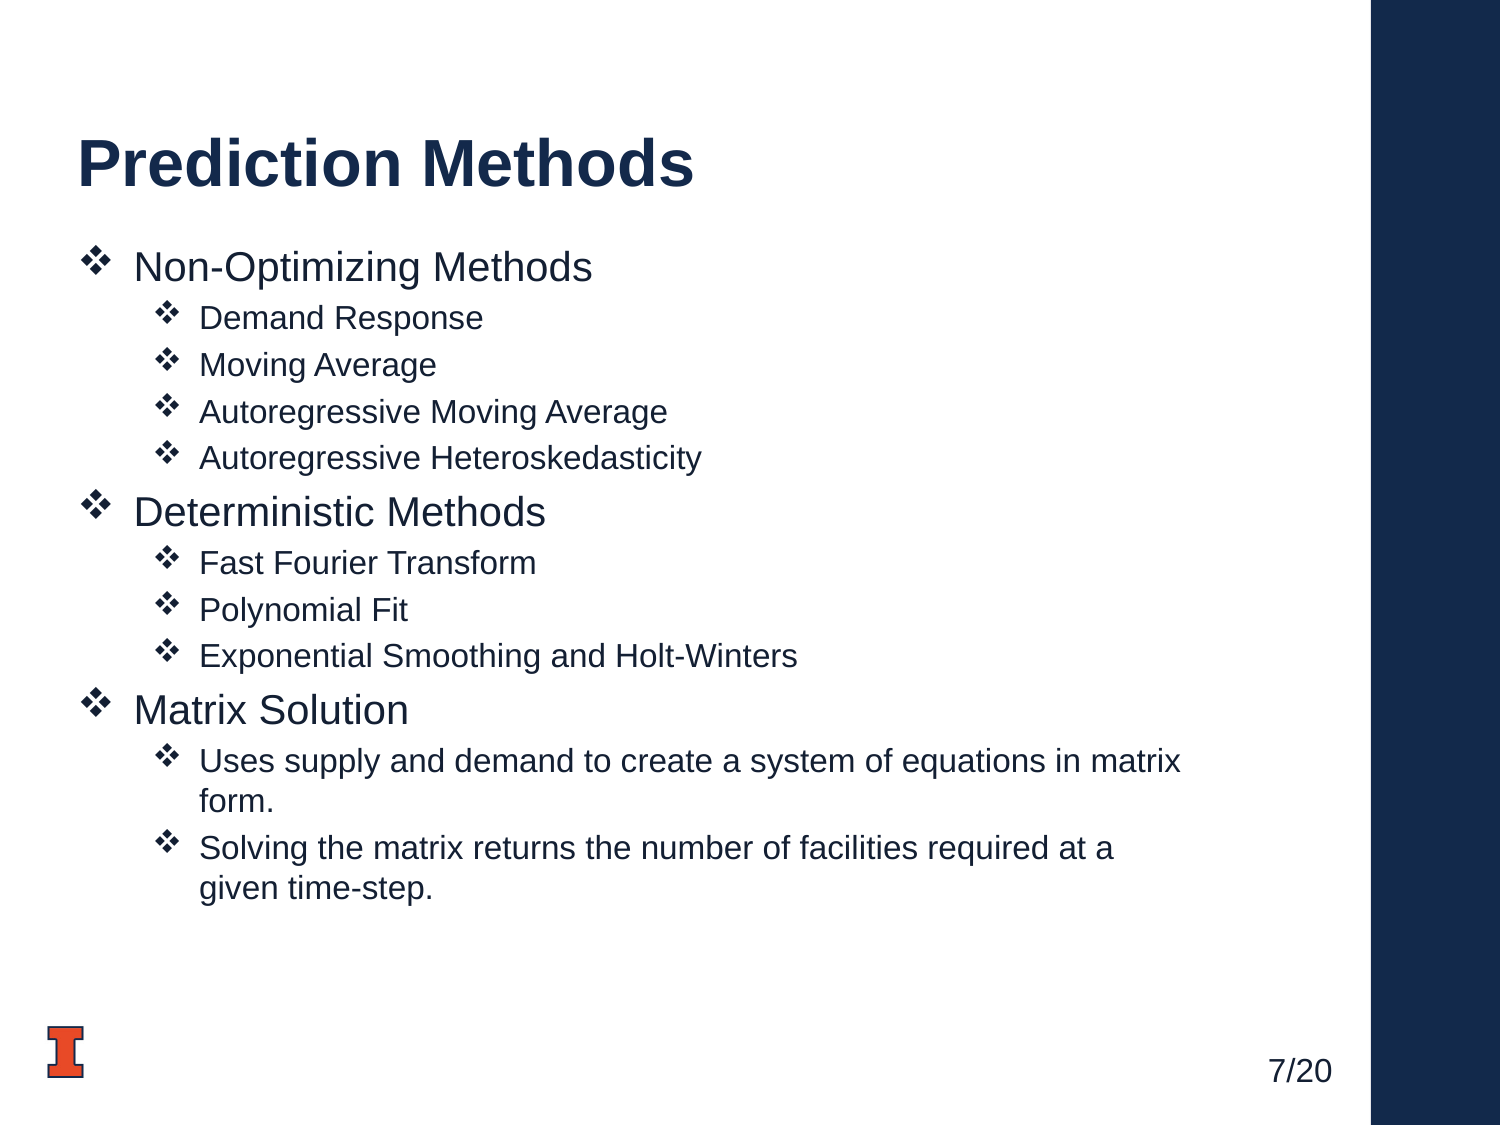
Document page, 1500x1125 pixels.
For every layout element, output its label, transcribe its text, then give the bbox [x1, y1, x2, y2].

list Non-Optimizing Methods Demand Response Moving Average Autoregressive Moving Average Autoregressive Heteroskedasticity Deterministic Methods Fast Fourier Transform Polynomial Fit Exponential Smoothing and Holt-Winters Matrix Solution Uses supply and demand to create a system of equations in matrix form. Solving the matrix returns the number of facilities required at a given time-step. [62, 232, 1219, 945]
picture [0, 0, 1500, 1125]
title Prediction Methods [62, 112, 1219, 232]
